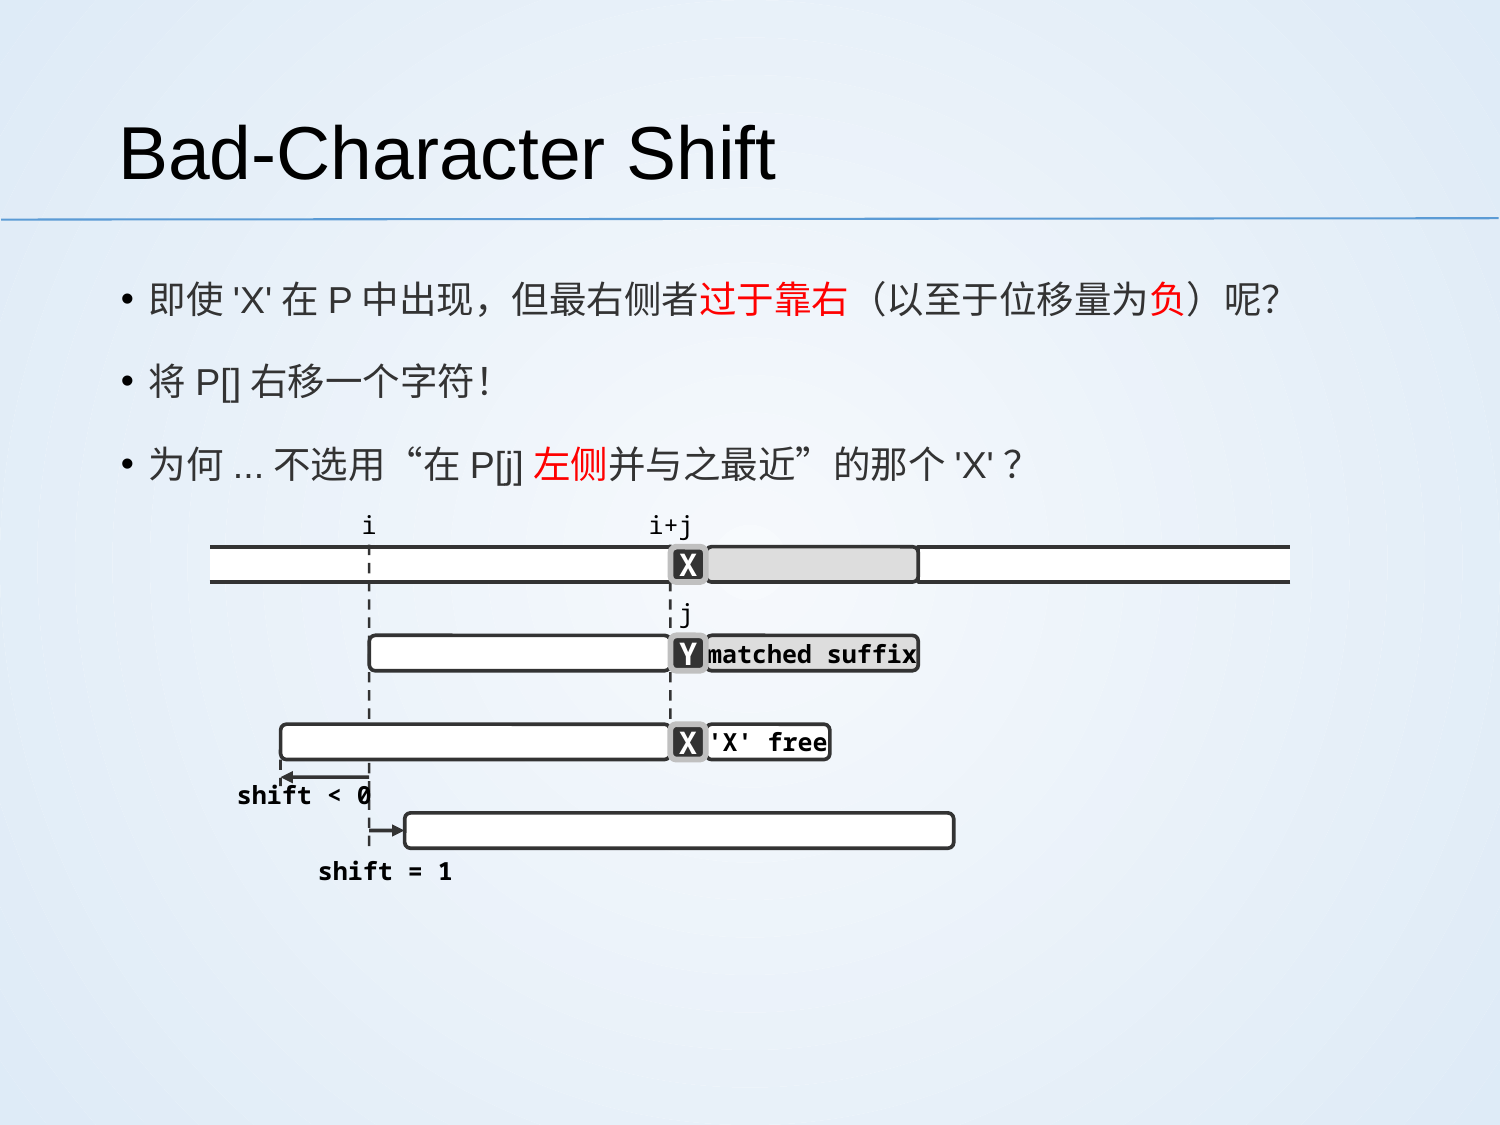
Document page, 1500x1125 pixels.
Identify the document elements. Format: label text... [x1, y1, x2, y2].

text_box [369, 635, 670, 671]
title Bad-Character Shift [103, 59, 1397, 223]
text_box [209, 546, 670, 583]
text_box [404, 812, 954, 849]
text_box Y [670, 635, 706, 671]
text_box [280, 724, 670, 760]
text_box i [361, 509, 377, 540]
text_box j [678, 597, 694, 628]
text_box 'X' free [706, 724, 830, 760]
text_box X [670, 724, 706, 760]
list 即使'X'在P中出现，但最右侧者过于靠右（以至于位移量为负）呢？ 将P[]右移一个字符！ 为何...不选用“在P[j]左侧并与之最近”的那个'X'？ [103, 244, 1397, 1014]
text_box [706, 546, 919, 583]
text_box X [670, 546, 706, 583]
text_box [369, 824, 405, 837]
text_box shift = 1 [313, 851, 458, 890]
text_box [918, 546, 1291, 583]
text_box matched suffix [706, 635, 919, 671]
text_box shift < 0 [232, 775, 377, 815]
text_box i+j [648, 509, 694, 540]
text_box [284, 770, 293, 775]
